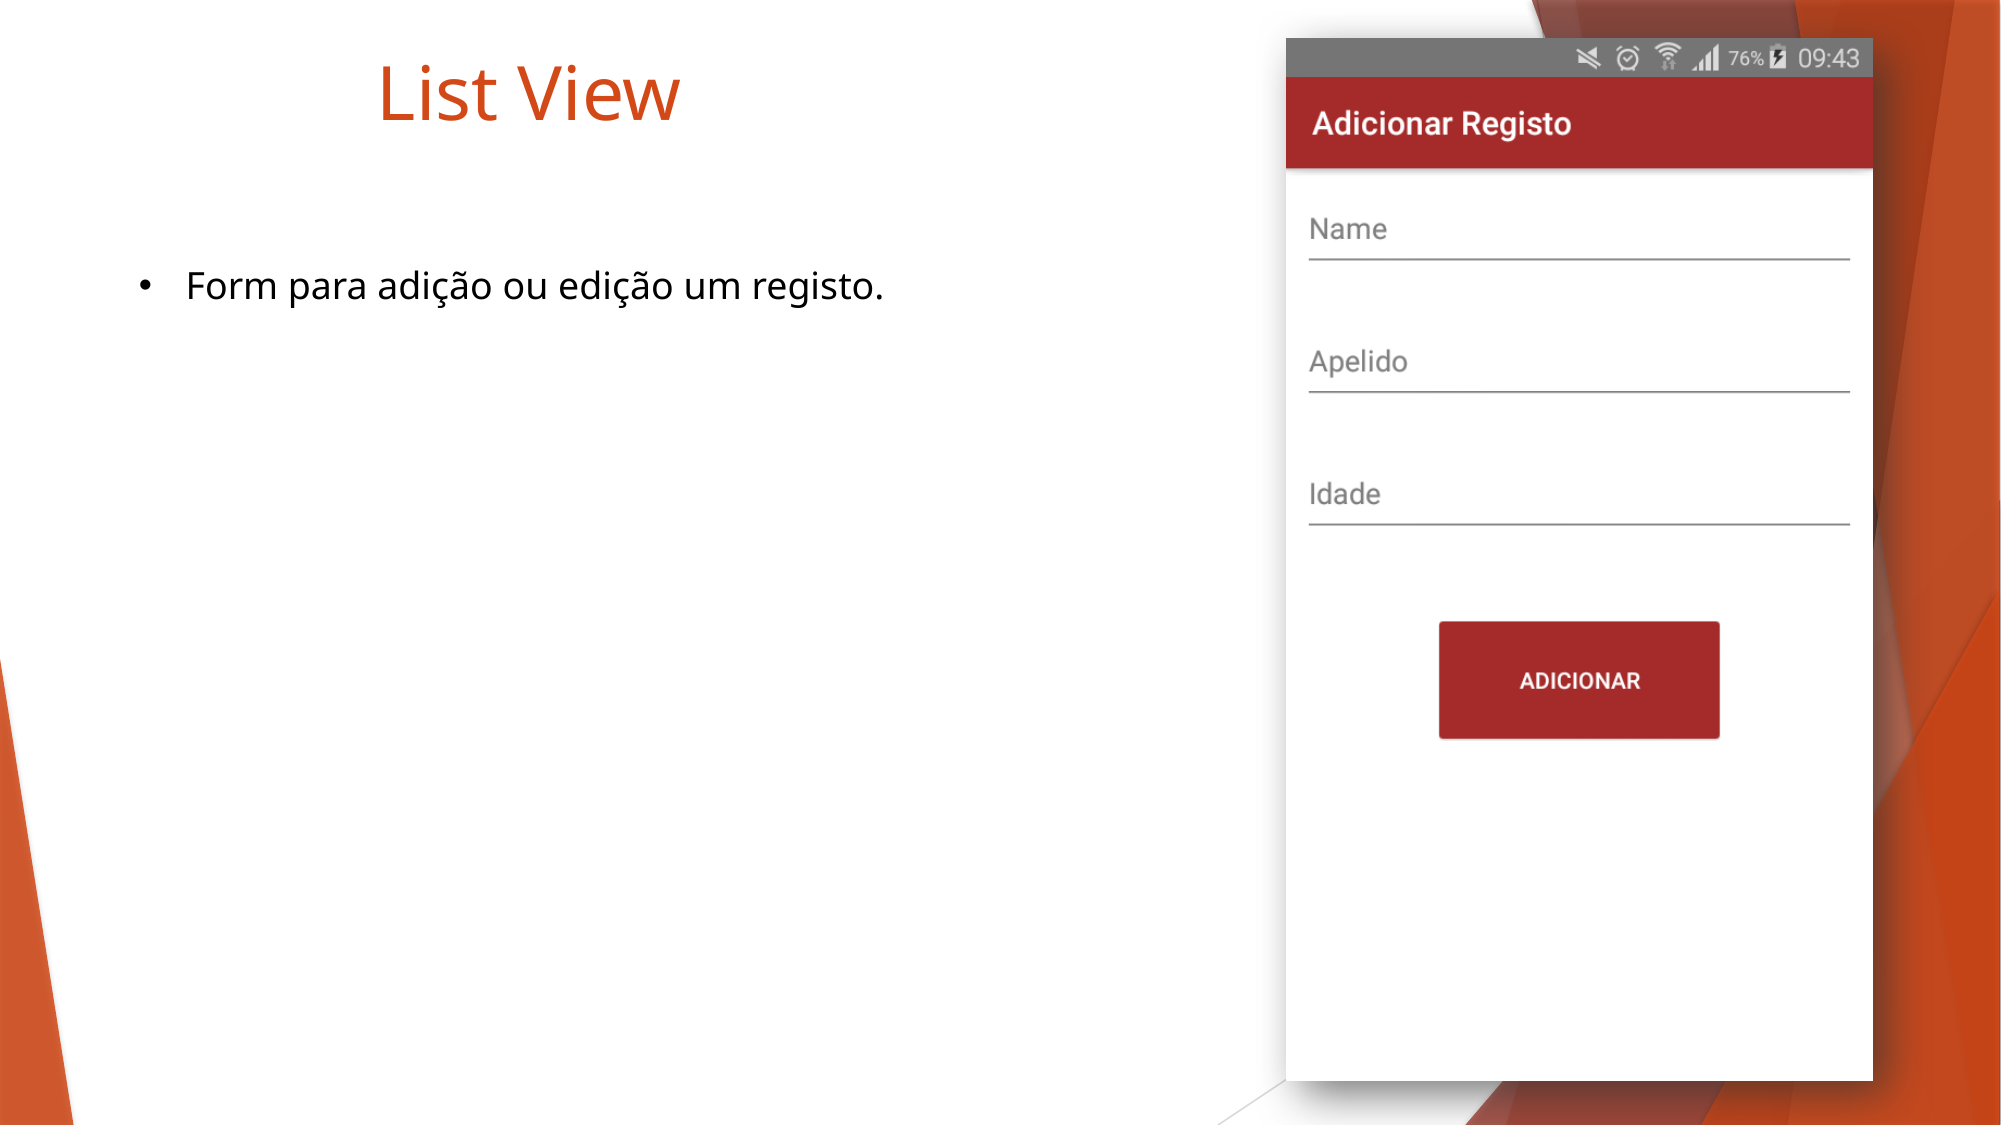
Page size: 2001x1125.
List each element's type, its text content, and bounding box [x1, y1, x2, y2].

text_box Form para adição ou edição um registo. [124, 254, 1198, 315]
picture [1285, 37, 1874, 1082]
title List View [0, 38, 1235, 255]
